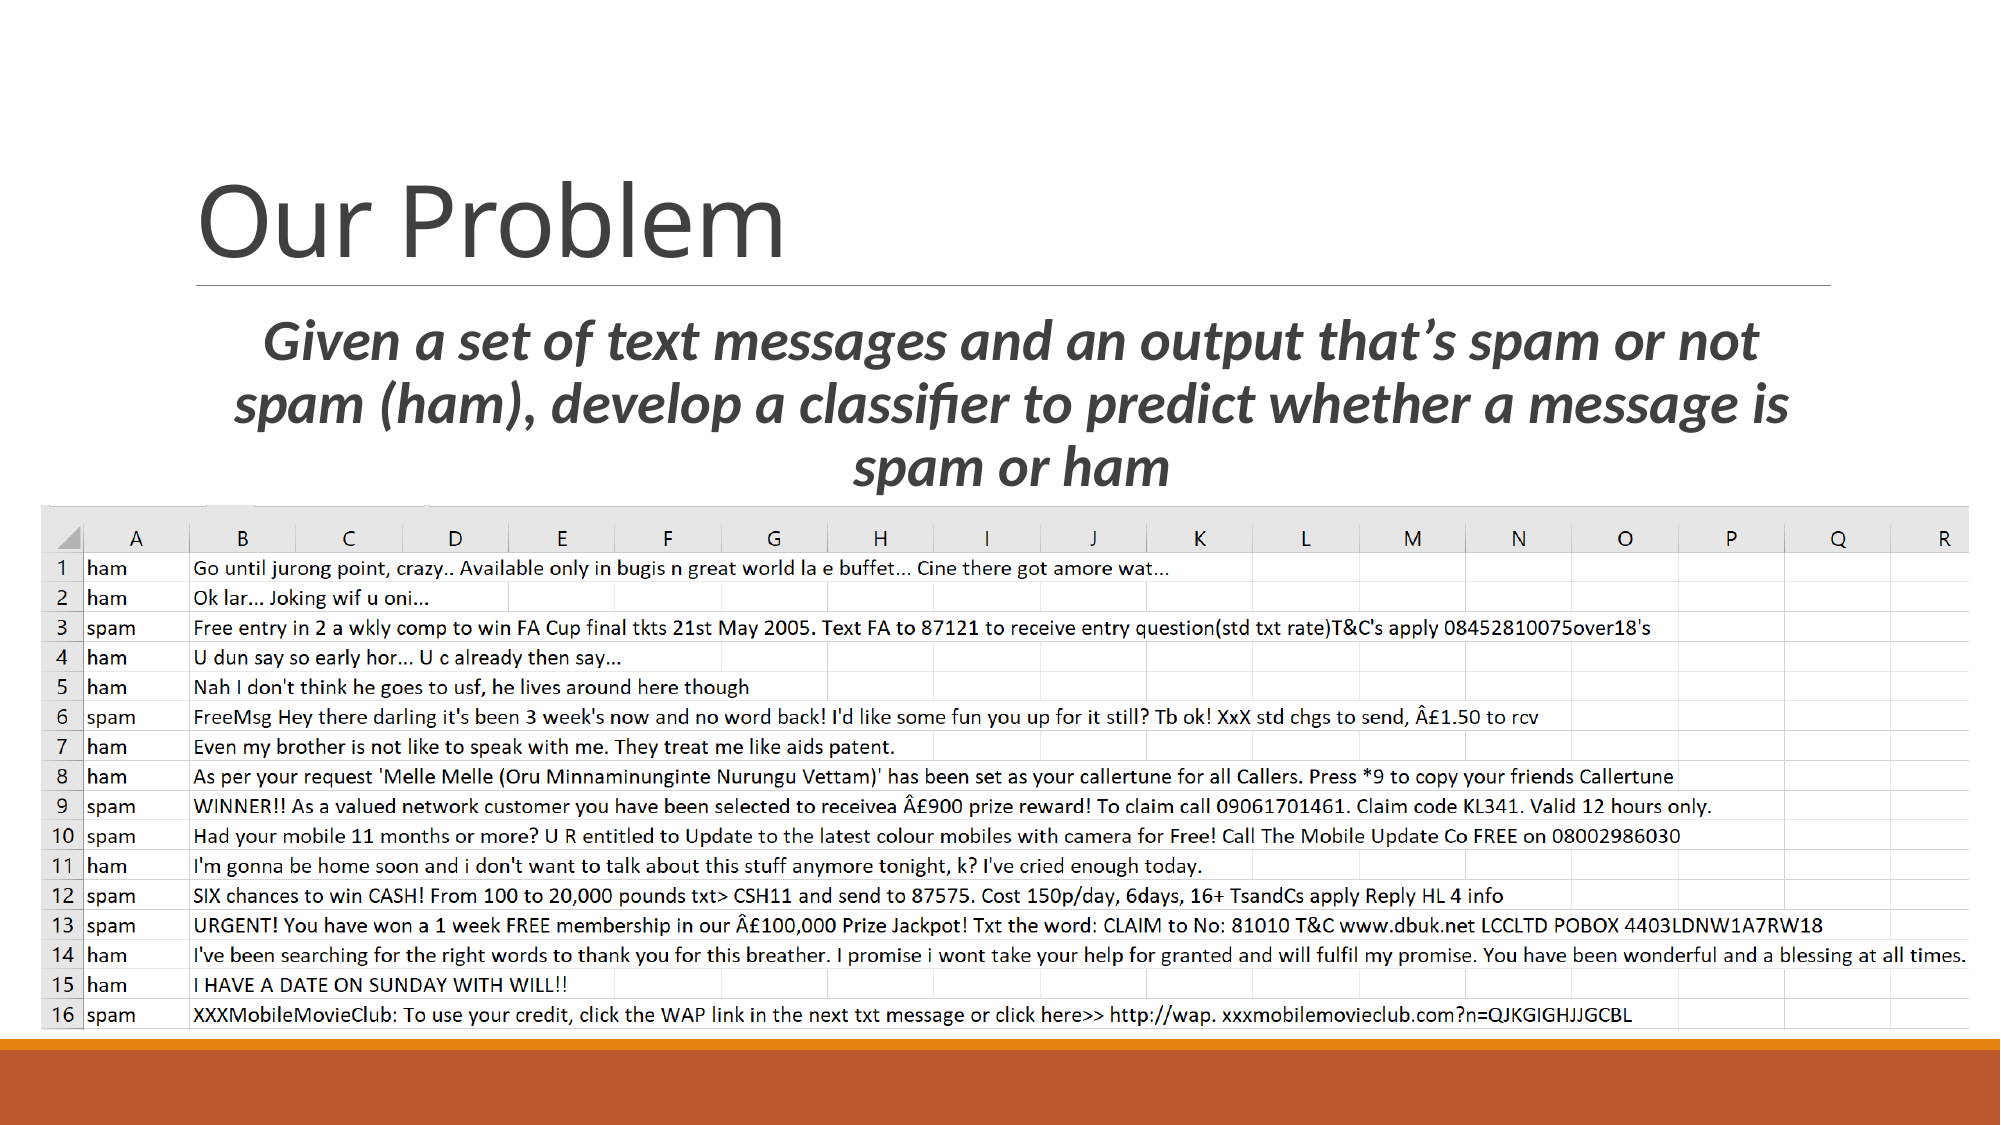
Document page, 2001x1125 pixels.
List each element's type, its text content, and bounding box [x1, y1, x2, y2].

title Our Problem [180, 47, 1830, 285]
list Given a set of text messages and an output that’s spam or not spam (ham), develop a classifier to predict whether a message is spam or ham [180, 302, 1830, 501]
picture [41, 505, 1969, 1030]
